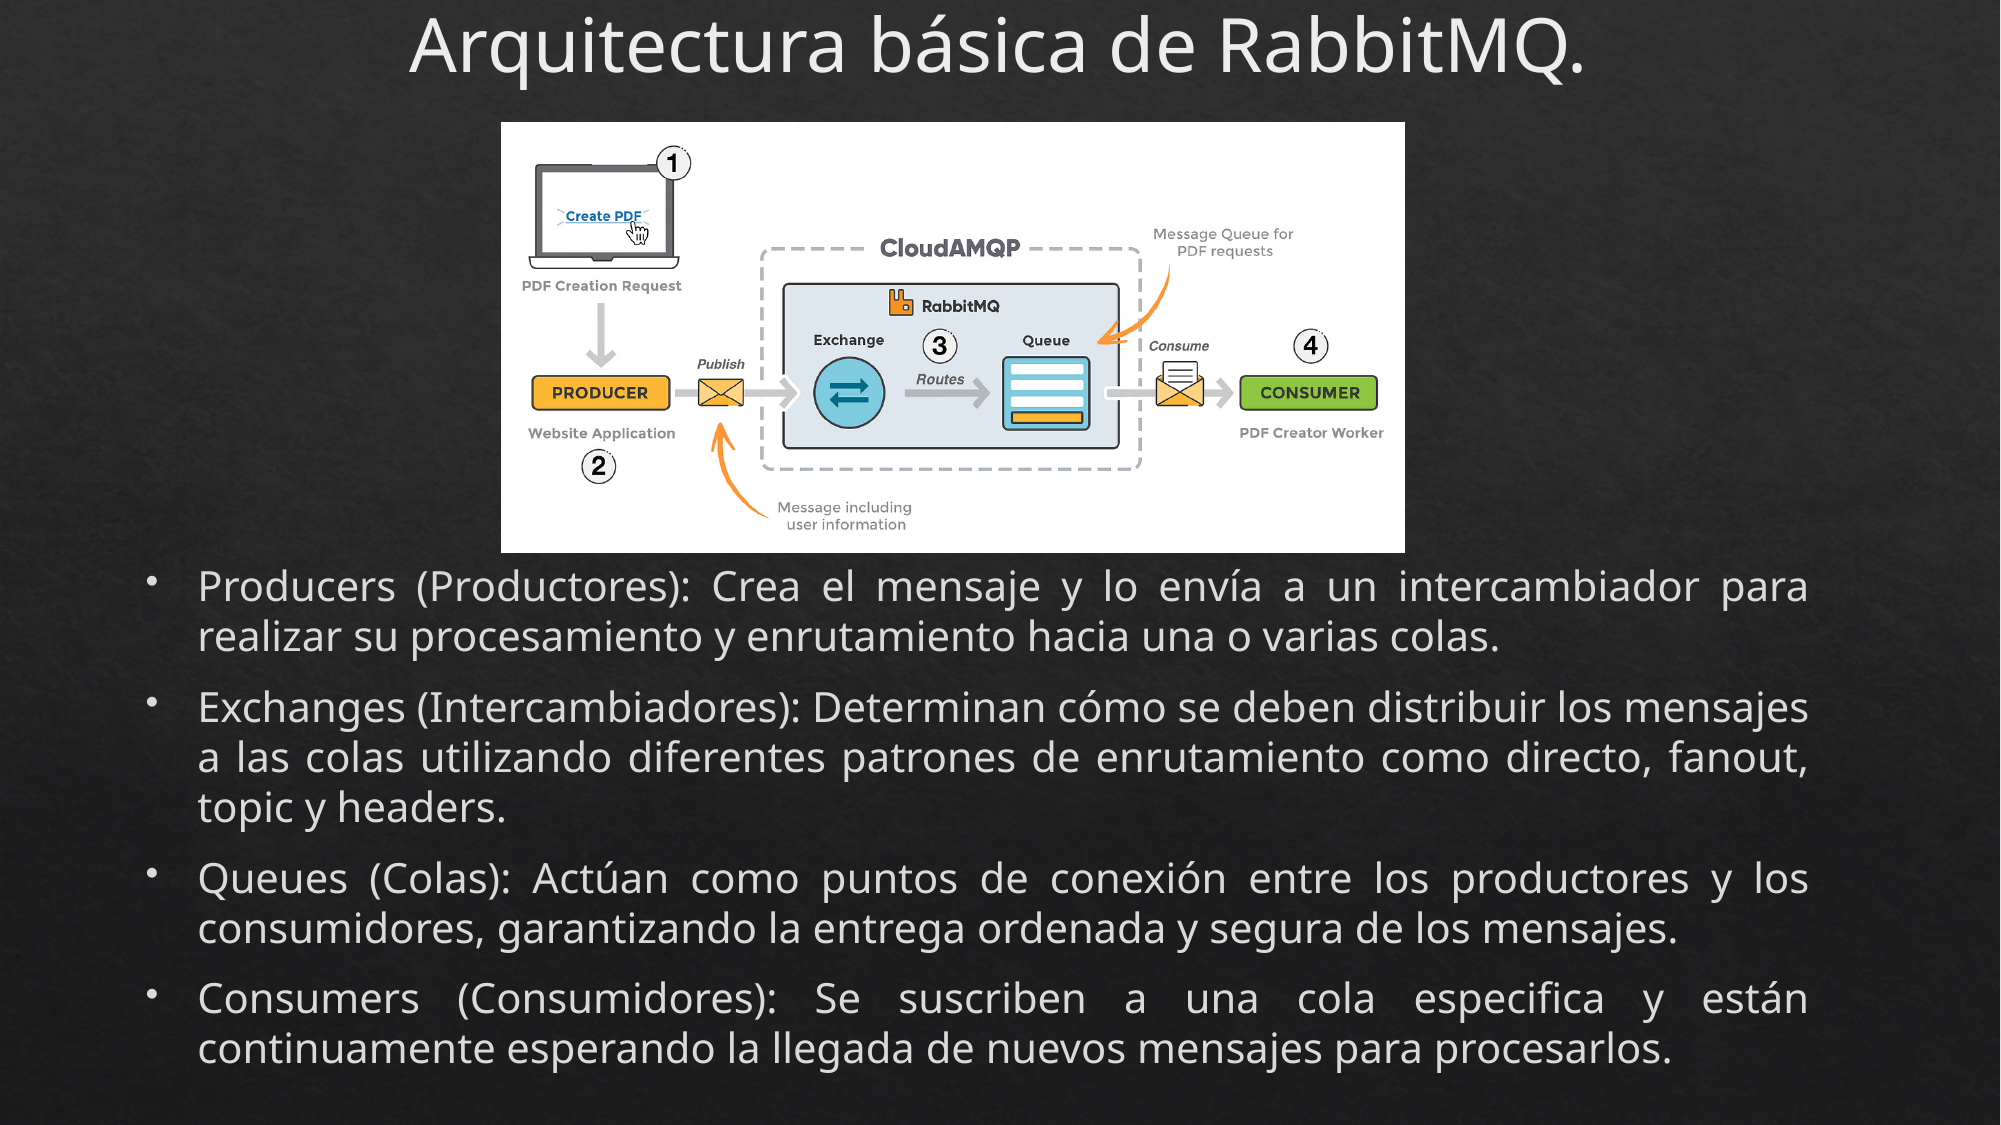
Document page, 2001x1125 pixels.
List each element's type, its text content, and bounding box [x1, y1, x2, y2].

picture [501, 122, 1406, 553]
text_box Arquitectura básica de RabbitMQ. [149, 0, 1849, 150]
text_box Producers (Productores): Crea el mensaje y lo envía a un intercambiador para realizar su procesamiento y enrutamiento hacia una o varias colas. Exchanges (Intercambiadores): Determinan cómo se deben distribuir los mensajes a las colas utilizando diferentes patrones de enrutamiento como directo, fanout, topic y headers. Queues (Colas): Actúan como puntos de conexión entre los productores y los consumidores, garantizando la entrega ordenada y segura de los mensajes. Consumers (Consumidores): Se suscriben a una cola especifica y están continuamente esperando la llegada de nuevos mensajes para procesarlos. [126, 552, 1825, 1056]
